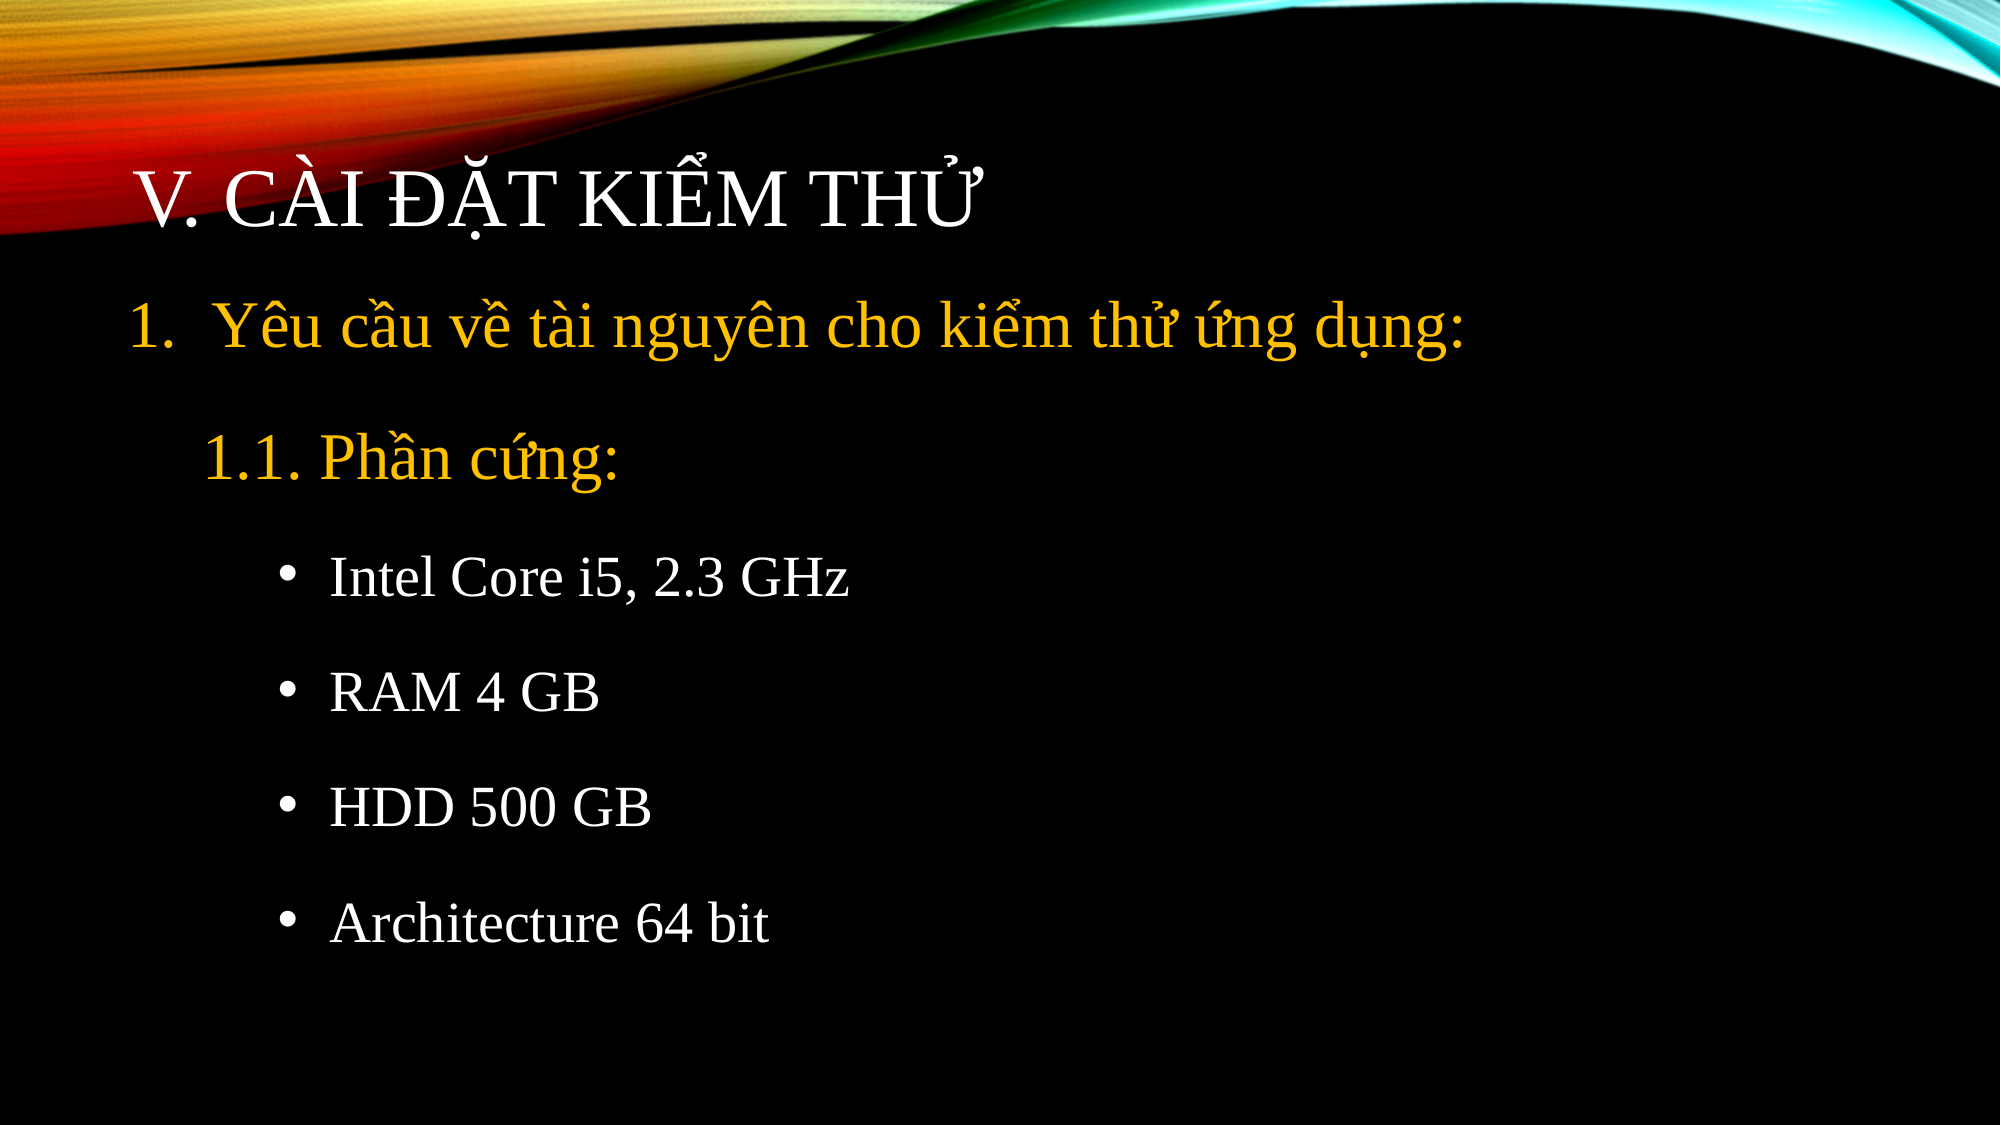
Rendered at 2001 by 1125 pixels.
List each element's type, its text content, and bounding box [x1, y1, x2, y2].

title V. Cài đặt kiểm thử [112, 116, 1000, 282]
picture [0, 0, 2000, 237]
list Yêu cầu về tài nguyên cho kiểm thử ứng dụng: 1.1. Phần cứng: Intel Core i5, 2.3 GHz RAM 4 GB HDD 500 GB Architecture 64 bit [112, 282, 1888, 1021]
